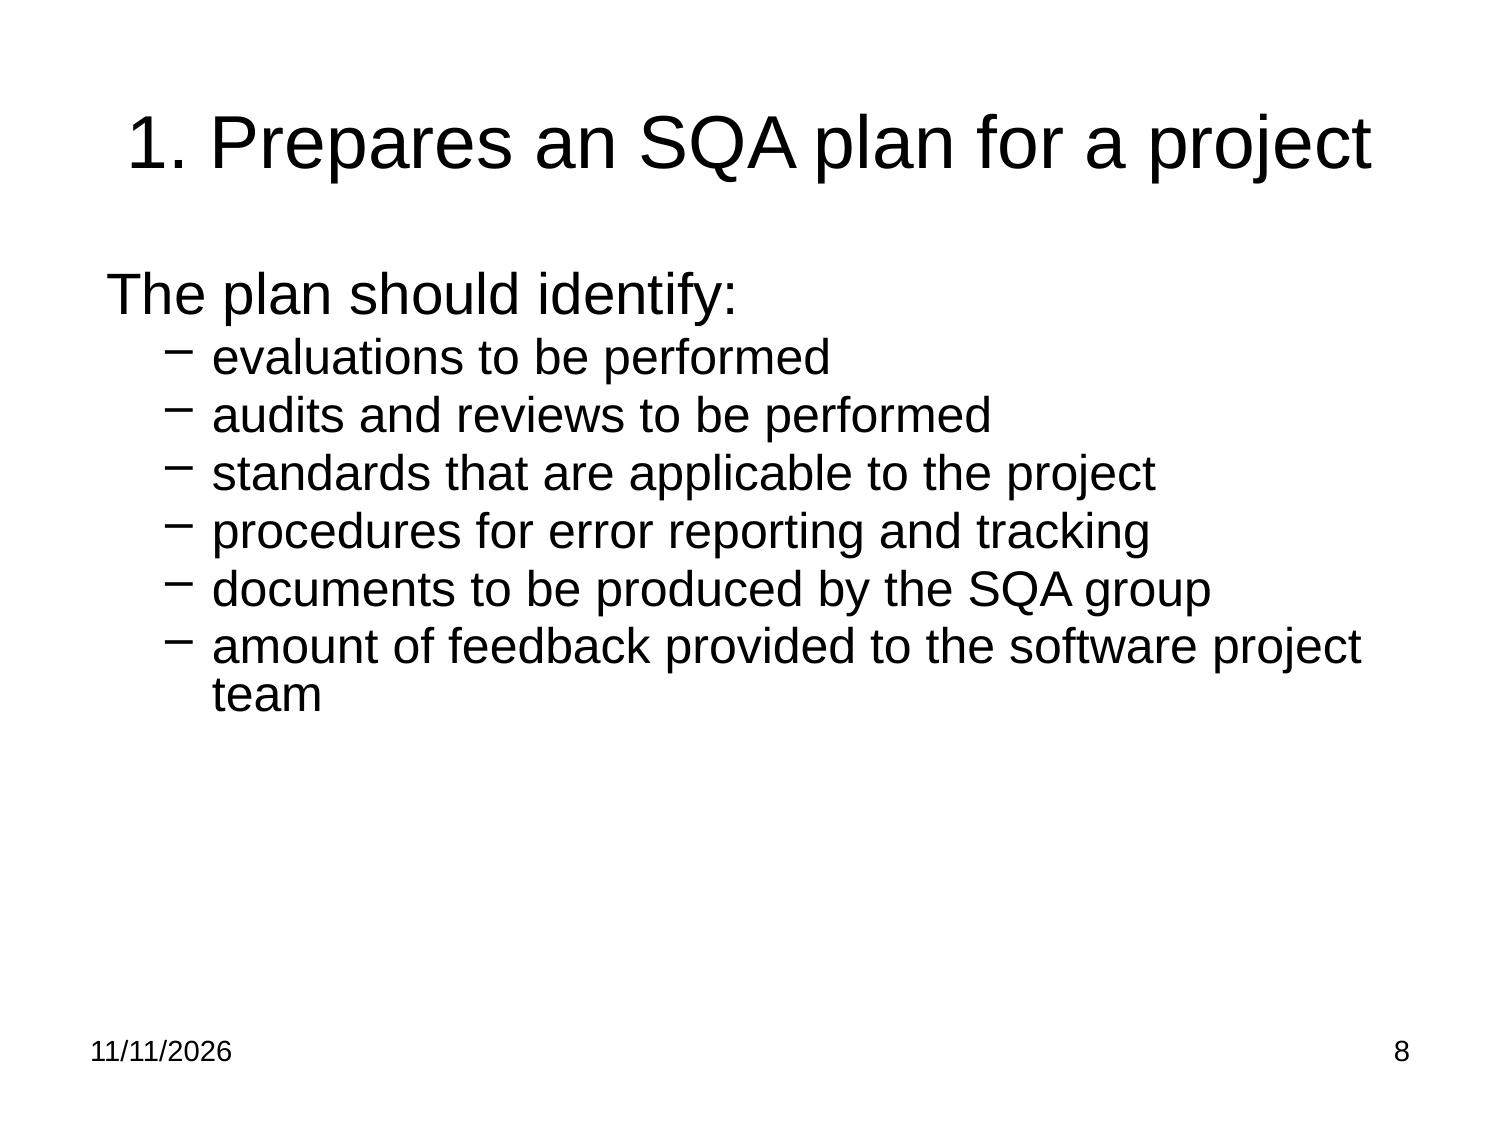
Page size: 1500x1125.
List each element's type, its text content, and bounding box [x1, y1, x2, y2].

list The plan should identify: evaluations to be performed audits and reviews to be performed standards that are applicable to the project procedures for error reporting and tracking documents to be produced by the SQA group amount of feedback provided to the software project team [74, 262, 1426, 1006]
title 1. Prepares an SQA plan for a project [74, 44, 1426, 233]
slide_number 8 [1074, 1024, 1426, 1103]
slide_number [74, 1024, 426, 1103]
